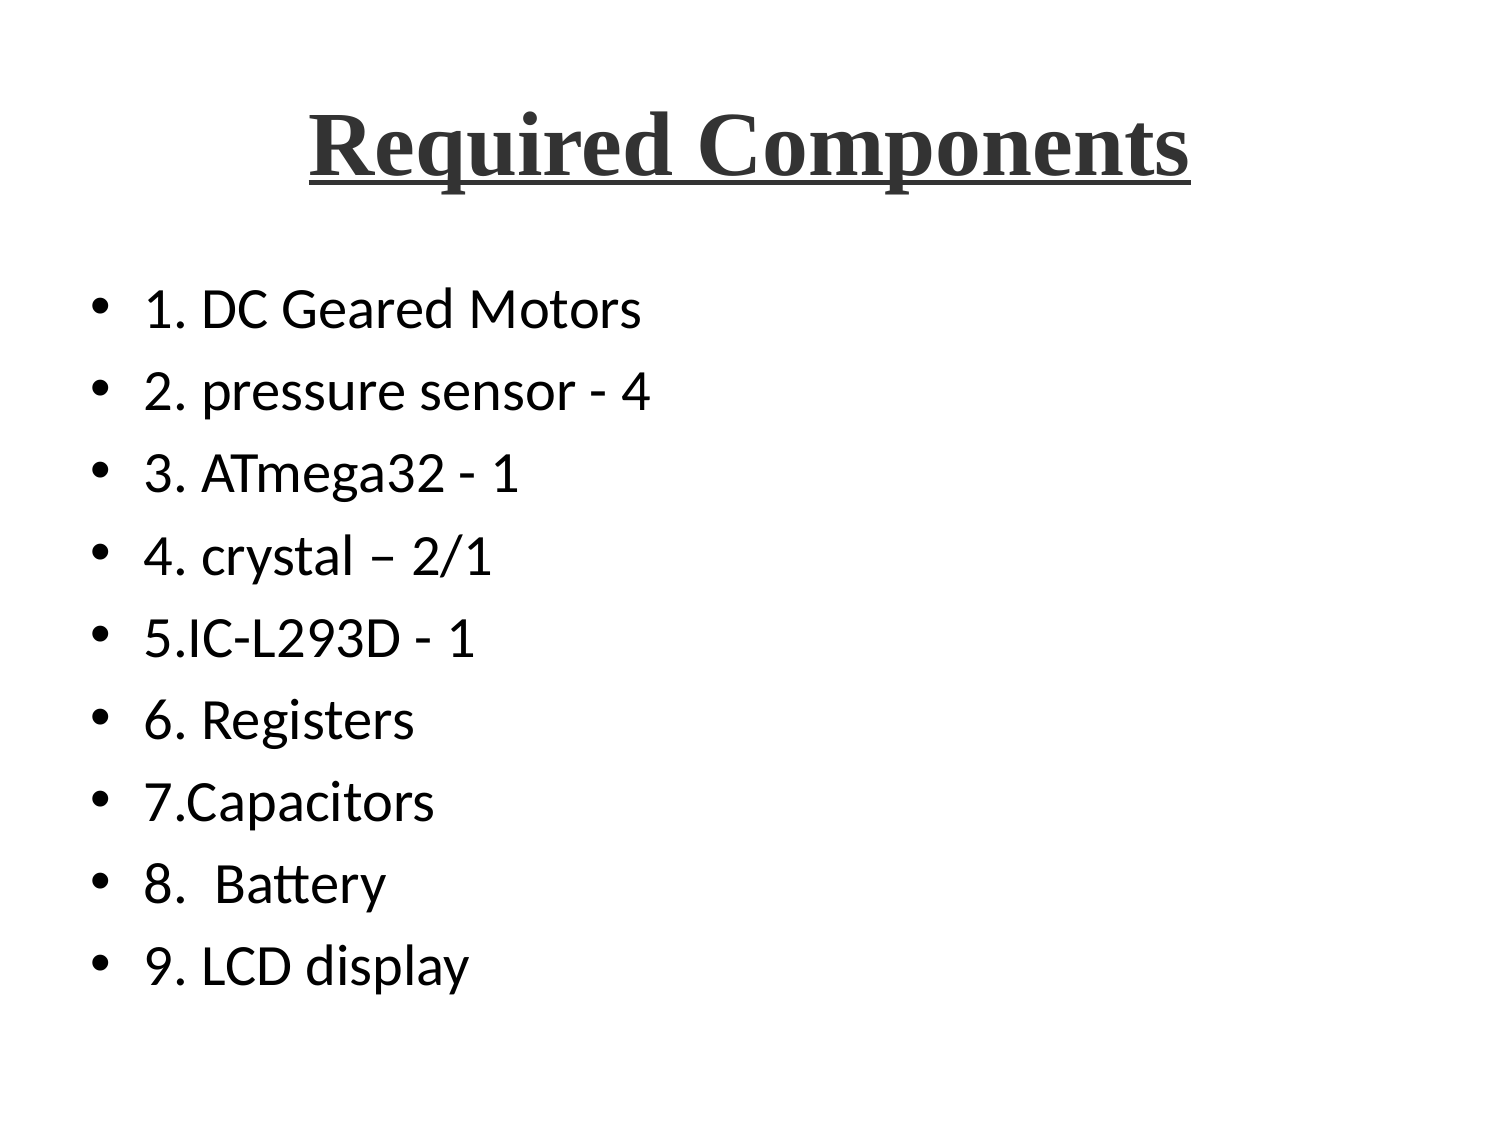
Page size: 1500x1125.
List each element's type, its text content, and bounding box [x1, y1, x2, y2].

list 1. DC Geared Motors 2. pressure sensor - 4 3. ATmega32 - 1 4. crystal – 2/1 5.IC-L293D - 1 6. Registers 7.Capacitors 8. Battery 9. LCD display [75, 262, 1425, 1005]
title Required Components [75, 45, 1425, 233]
